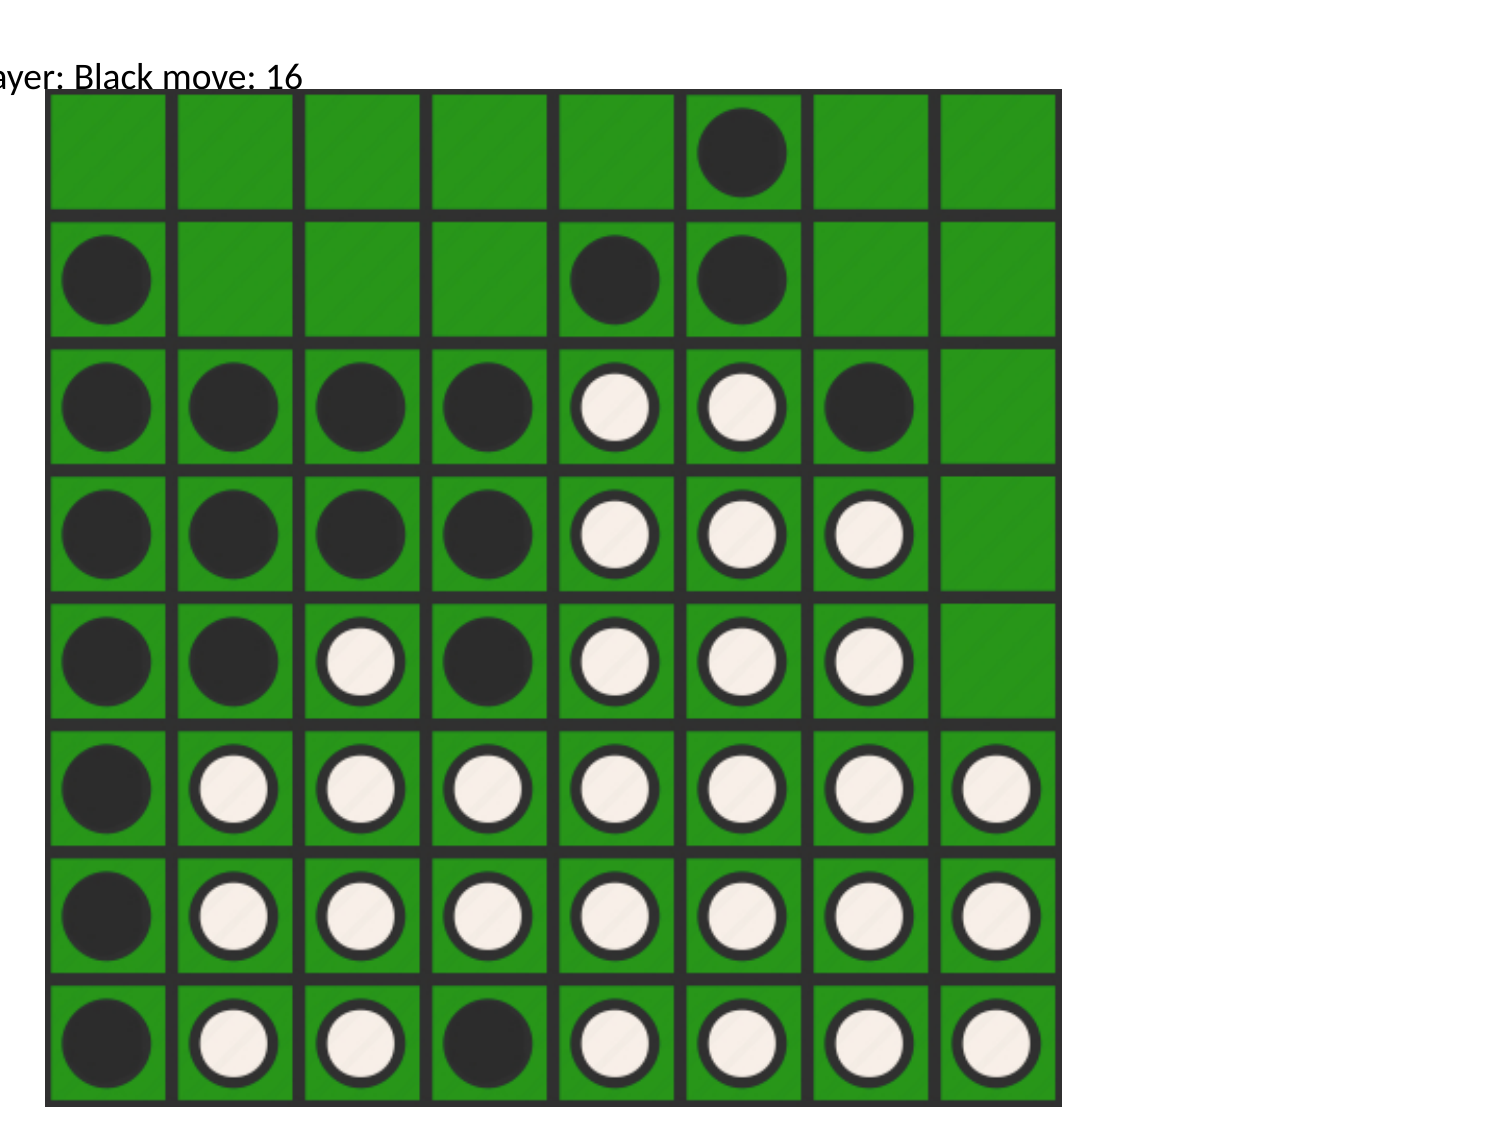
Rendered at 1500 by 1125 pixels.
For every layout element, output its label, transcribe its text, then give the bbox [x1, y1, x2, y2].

picture [44, 89, 1062, 1107]
text_box turn: 45 player: Black move: 16 [0, 44, 319, 105]
